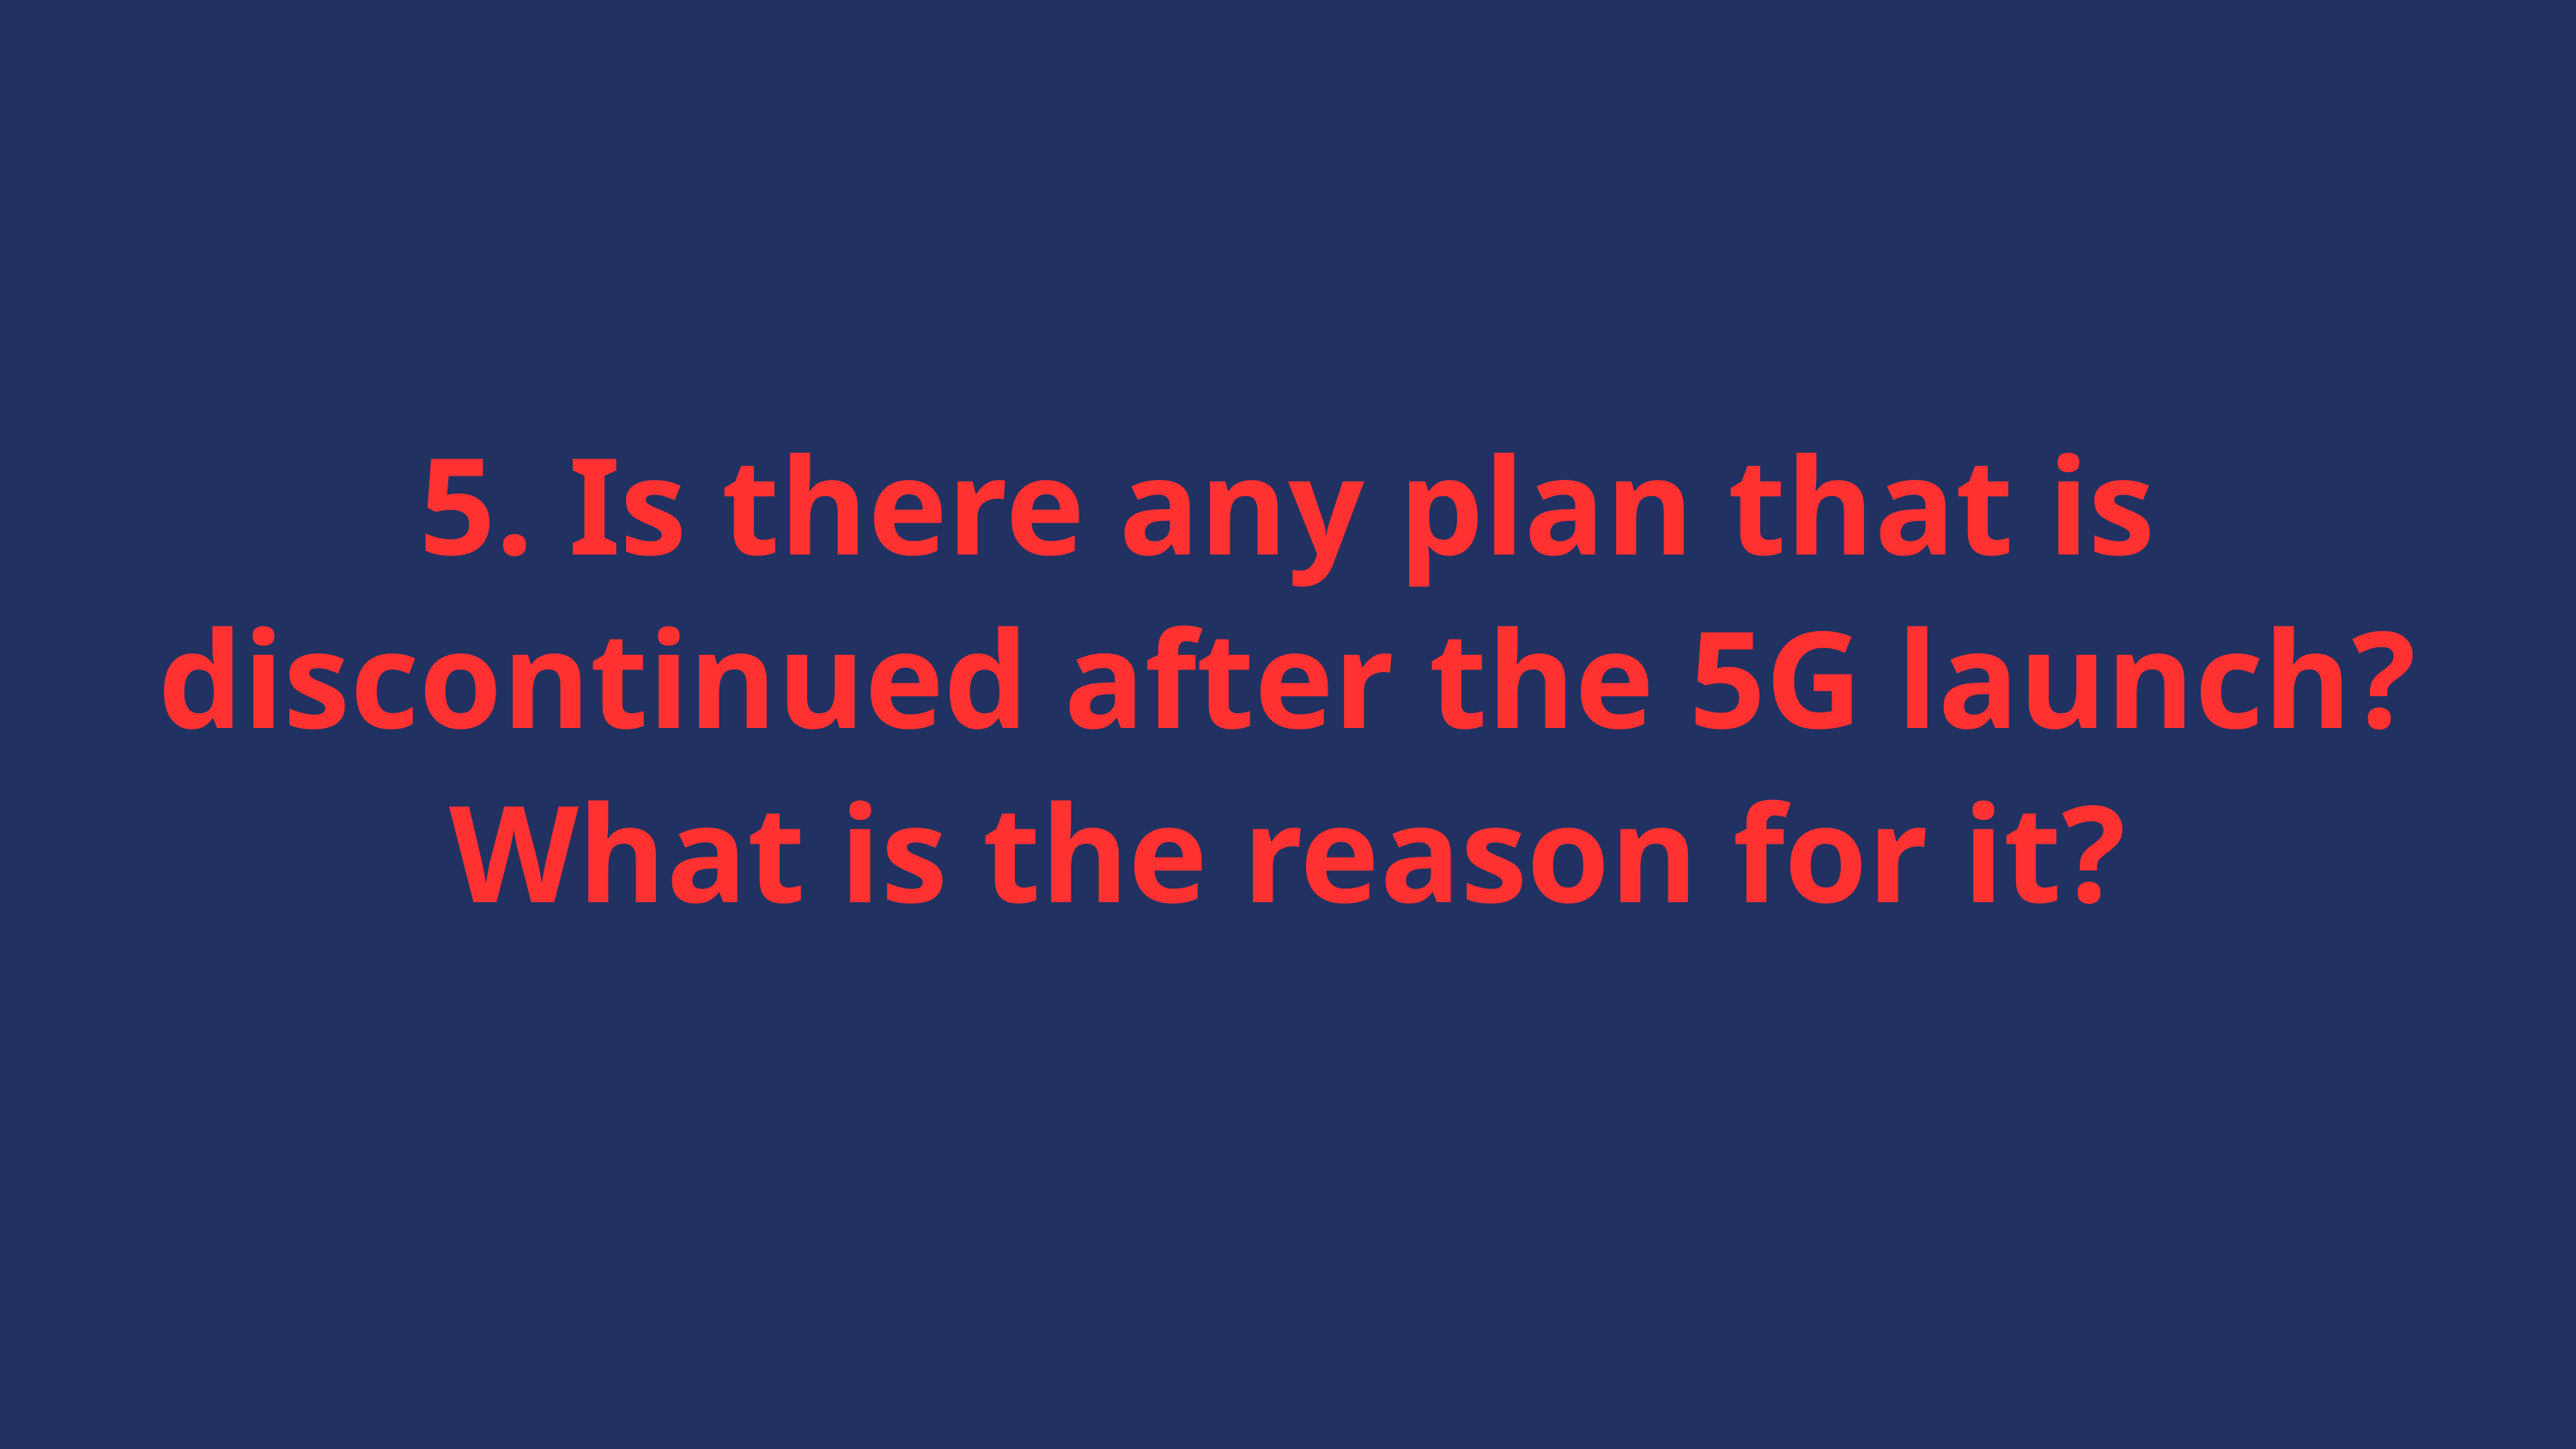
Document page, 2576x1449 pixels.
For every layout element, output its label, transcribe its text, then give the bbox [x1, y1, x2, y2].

text_box 5. Is there any plan that is discontinued after the 5G launch? What is the reason for it? [0, 407, 2576, 1104]
